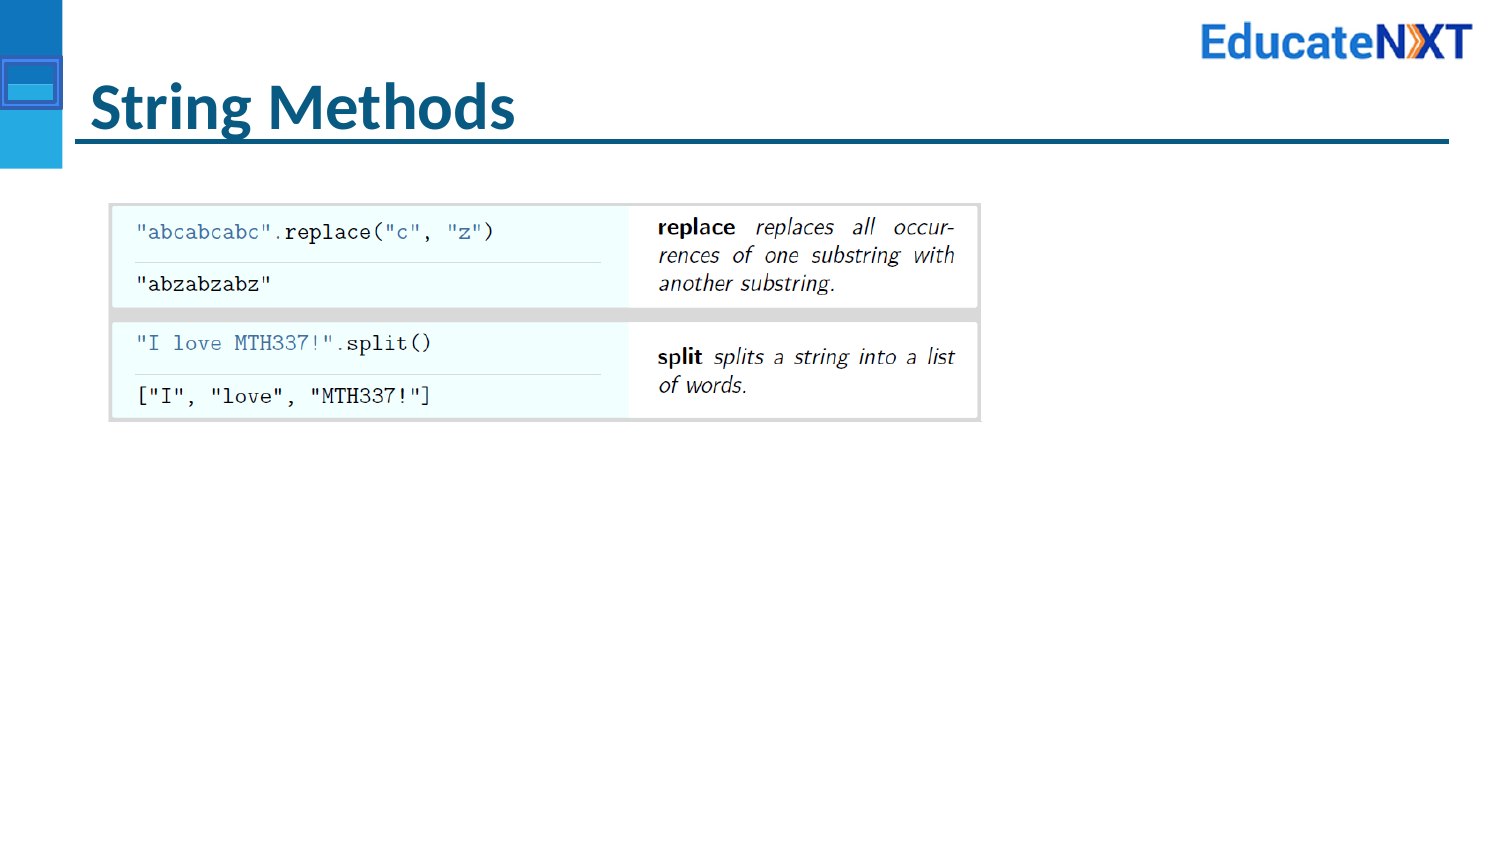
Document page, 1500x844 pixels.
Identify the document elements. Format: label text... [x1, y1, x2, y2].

title String Methods [75, 47, 1339, 142]
picture [1168, 0, 1500, 82]
picture [101, 196, 991, 432]
text_box [0, 55, 63, 110]
